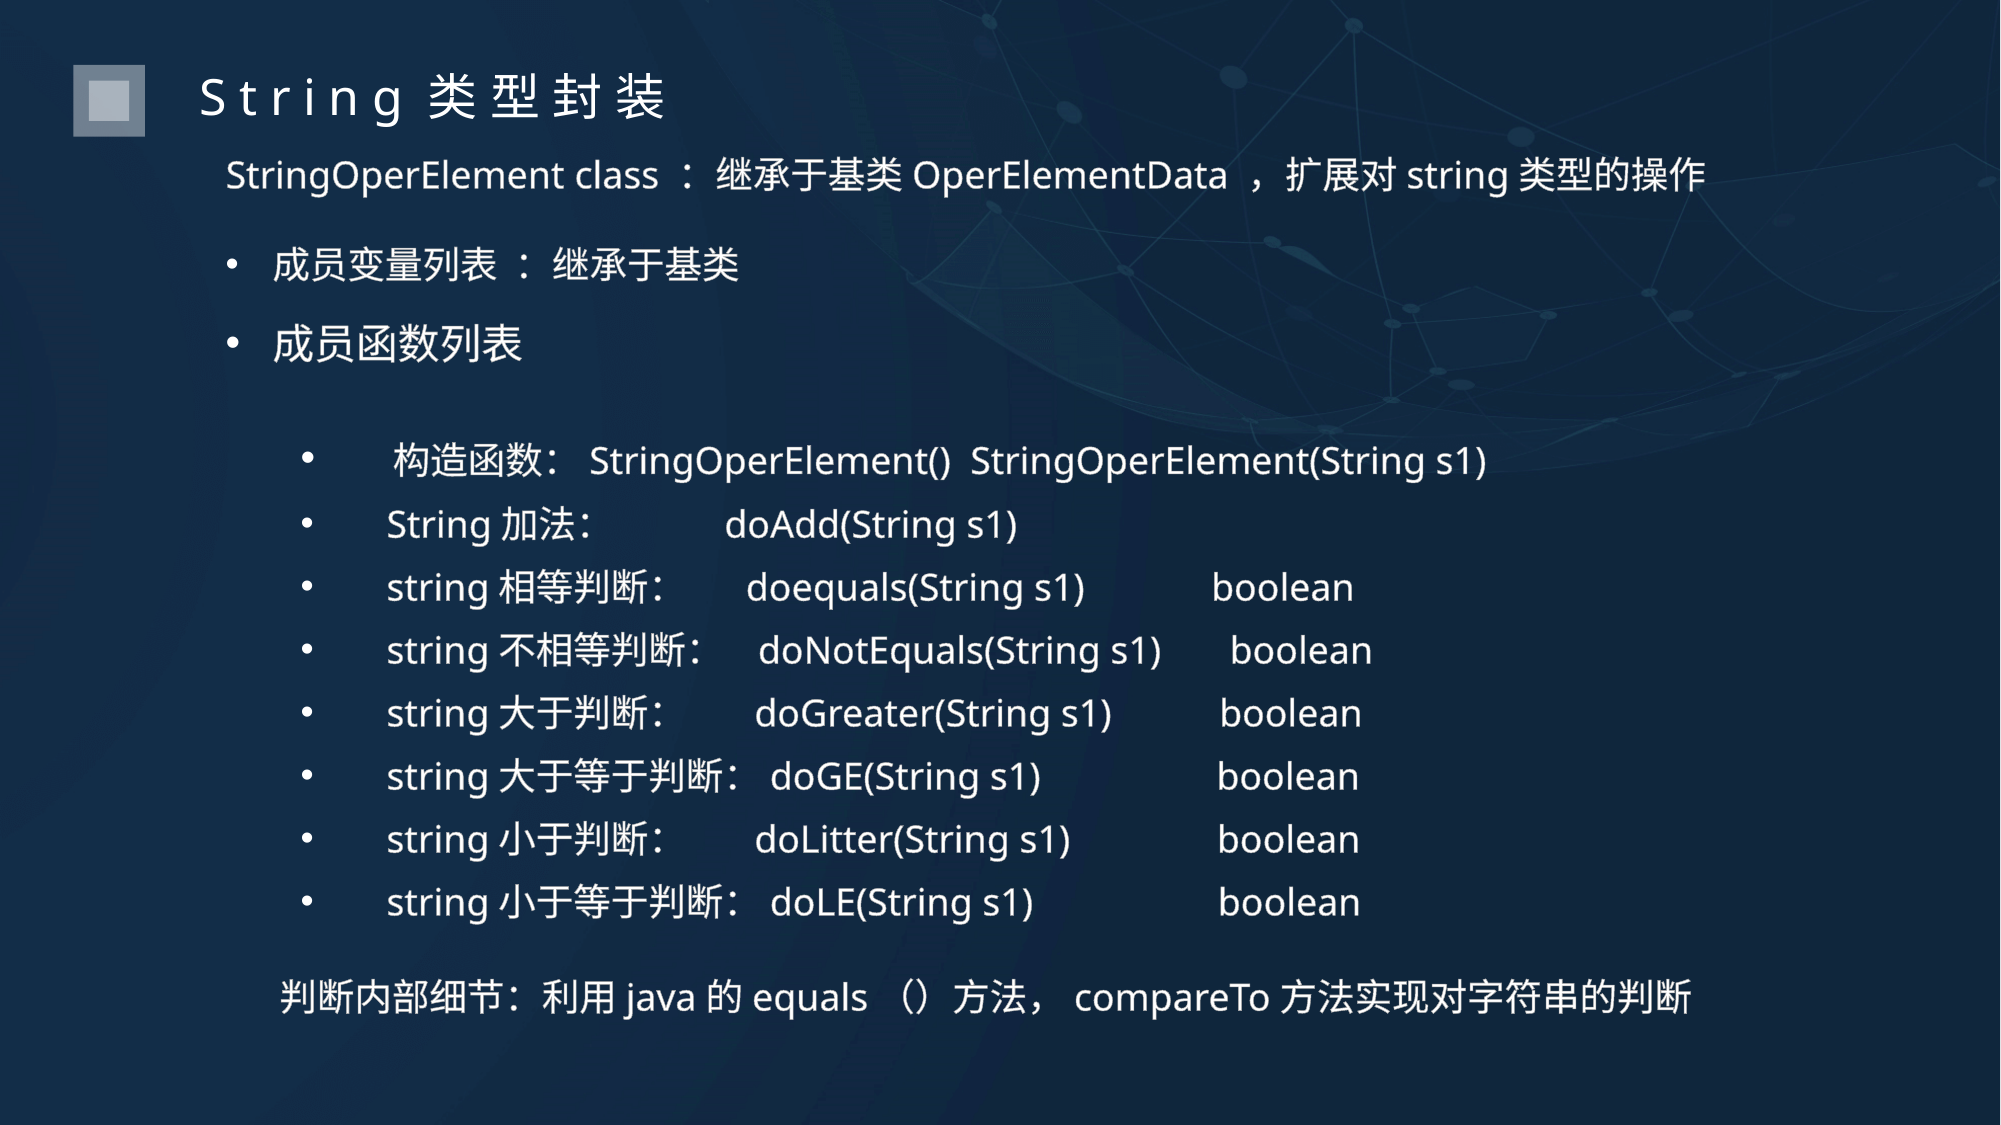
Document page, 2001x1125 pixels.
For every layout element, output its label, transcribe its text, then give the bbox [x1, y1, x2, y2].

text_box StringOperElement class ：继承于基类OperElementData ，扩展对string类型的操作 成员变量列表 ：继承于基类 [210, 143, 1785, 294]
text_box 判断内部细节：利用java的equals（）方法，compareTo方法实现对字符串的判断 [264, 965, 1770, 1026]
text_box 成员函数列表 构造函数：StringOperElement() StringOperElement(String s1) String加法： doAdd(String s1) string相等判断： doequals(String s1) boolean string不相等判断： doNotEquals(String s1) boolean string大于判断： doGreater(String s1) boolean string大于等于判断：doGE(String s1) boolean string小于判断： doLitter(String s1) boolean string小于等于判断：doLE(String s1) boolean [210, 309, 1724, 931]
text_box String类型封装 [185, 57, 947, 133]
picture [0, 0, 2001, 1125]
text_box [73, 64, 145, 137]
